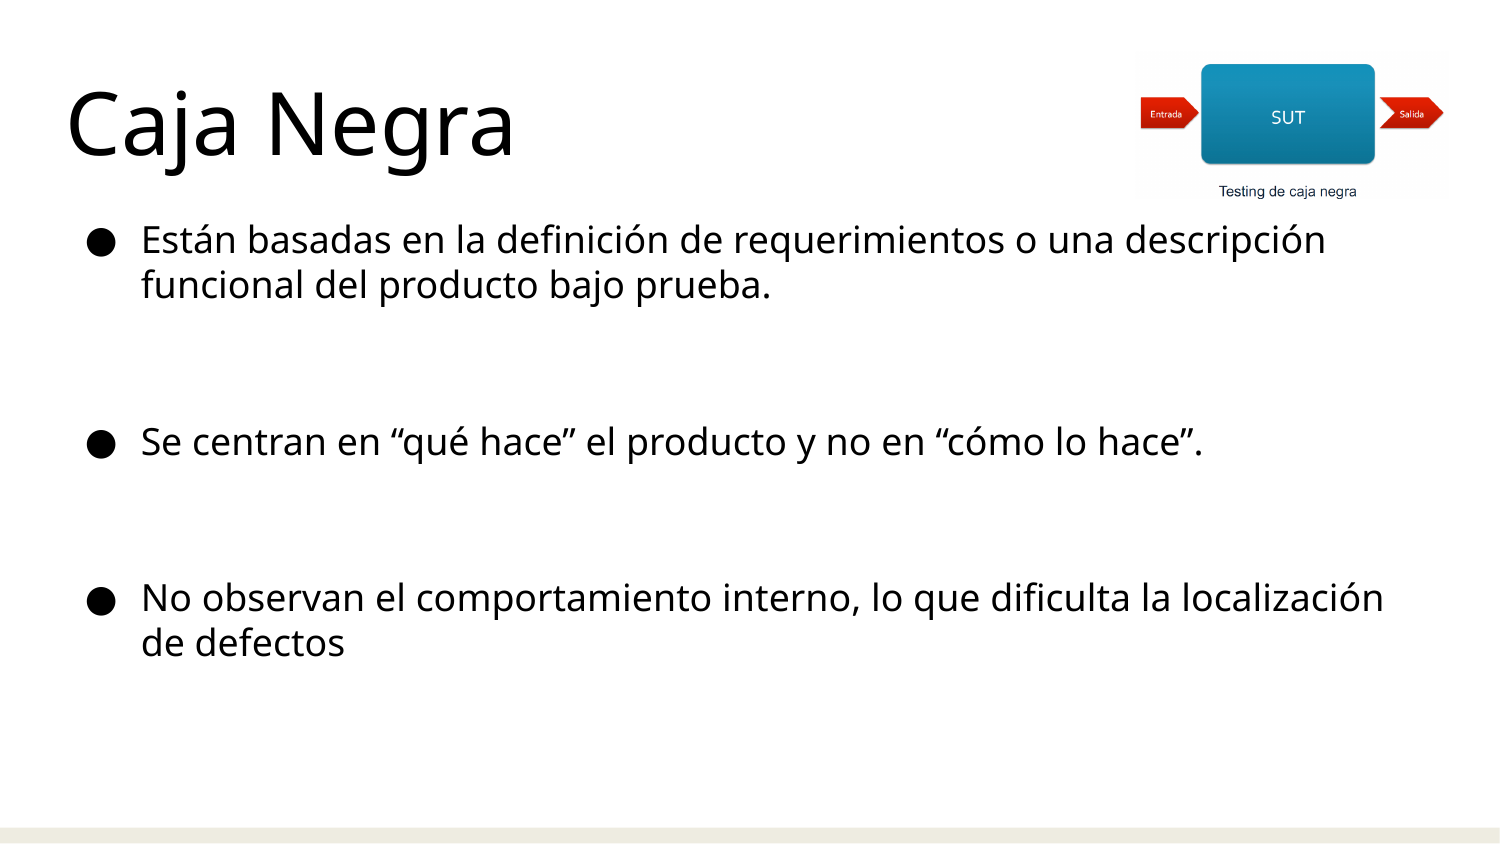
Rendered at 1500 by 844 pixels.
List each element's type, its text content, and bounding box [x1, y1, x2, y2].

picture [1135, 51, 1449, 199]
text_box Caja Negra [51, 51, 1134, 188]
text_box Están basadas en la definición de requerimientos o una descripción funcional del producto bajo prueba. Se centran en “qué hace” el producto y no en “cómo lo hace”. No observan el comportamiento interno, lo que dificulta la localización de defectos [51, 200, 1449, 751]
